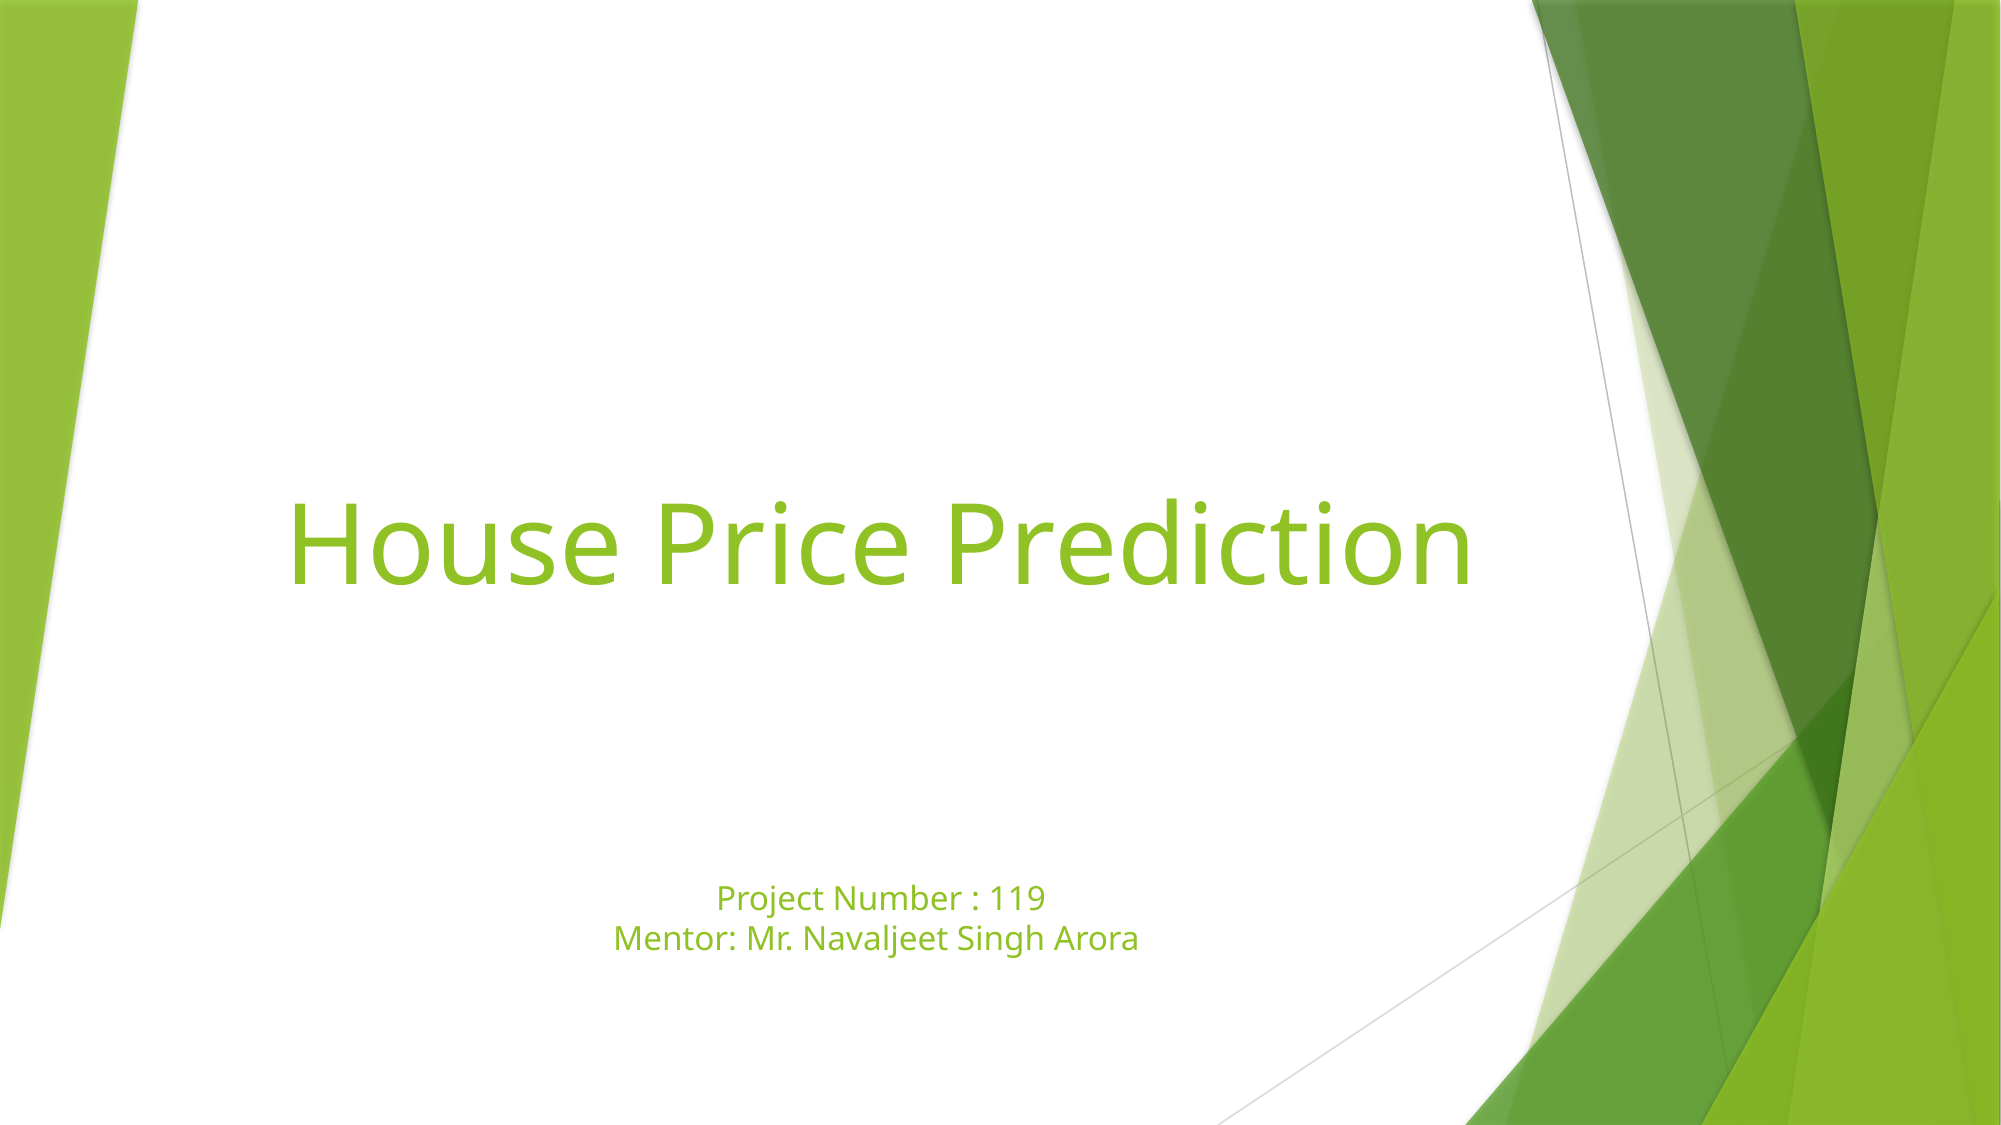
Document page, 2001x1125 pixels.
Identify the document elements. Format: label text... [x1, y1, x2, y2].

title House Price Prediction Project Number : 119 Mentor: Mr. Navaljeet Singh Arora [244, 694, 1519, 965]
